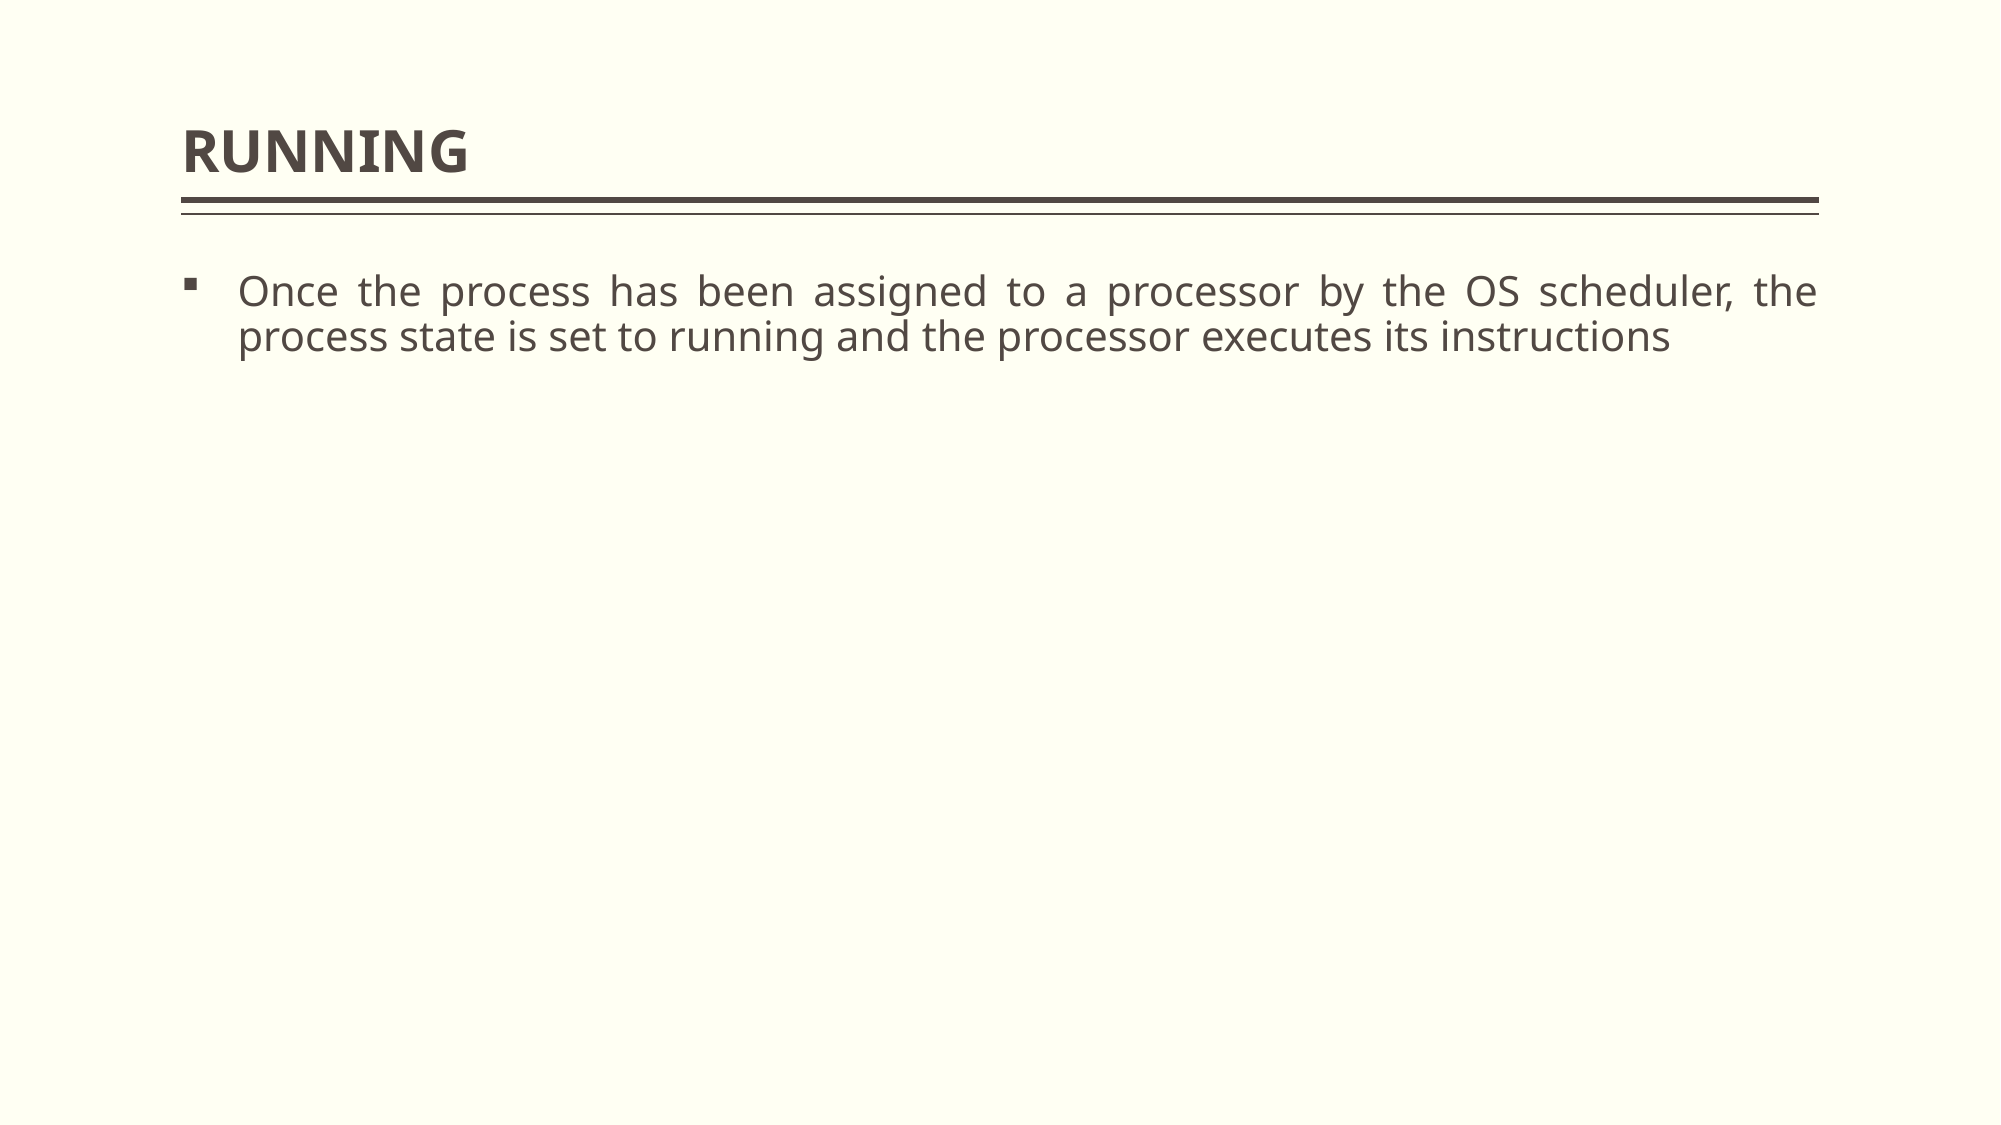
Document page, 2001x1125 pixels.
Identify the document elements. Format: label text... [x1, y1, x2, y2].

list Once the process has been assigned to a processor by the OS scheduler, the process state is set to running and the processor executes its instructions [181, 262, 1819, 1013]
title RUNNING [181, 12, 1819, 193]
